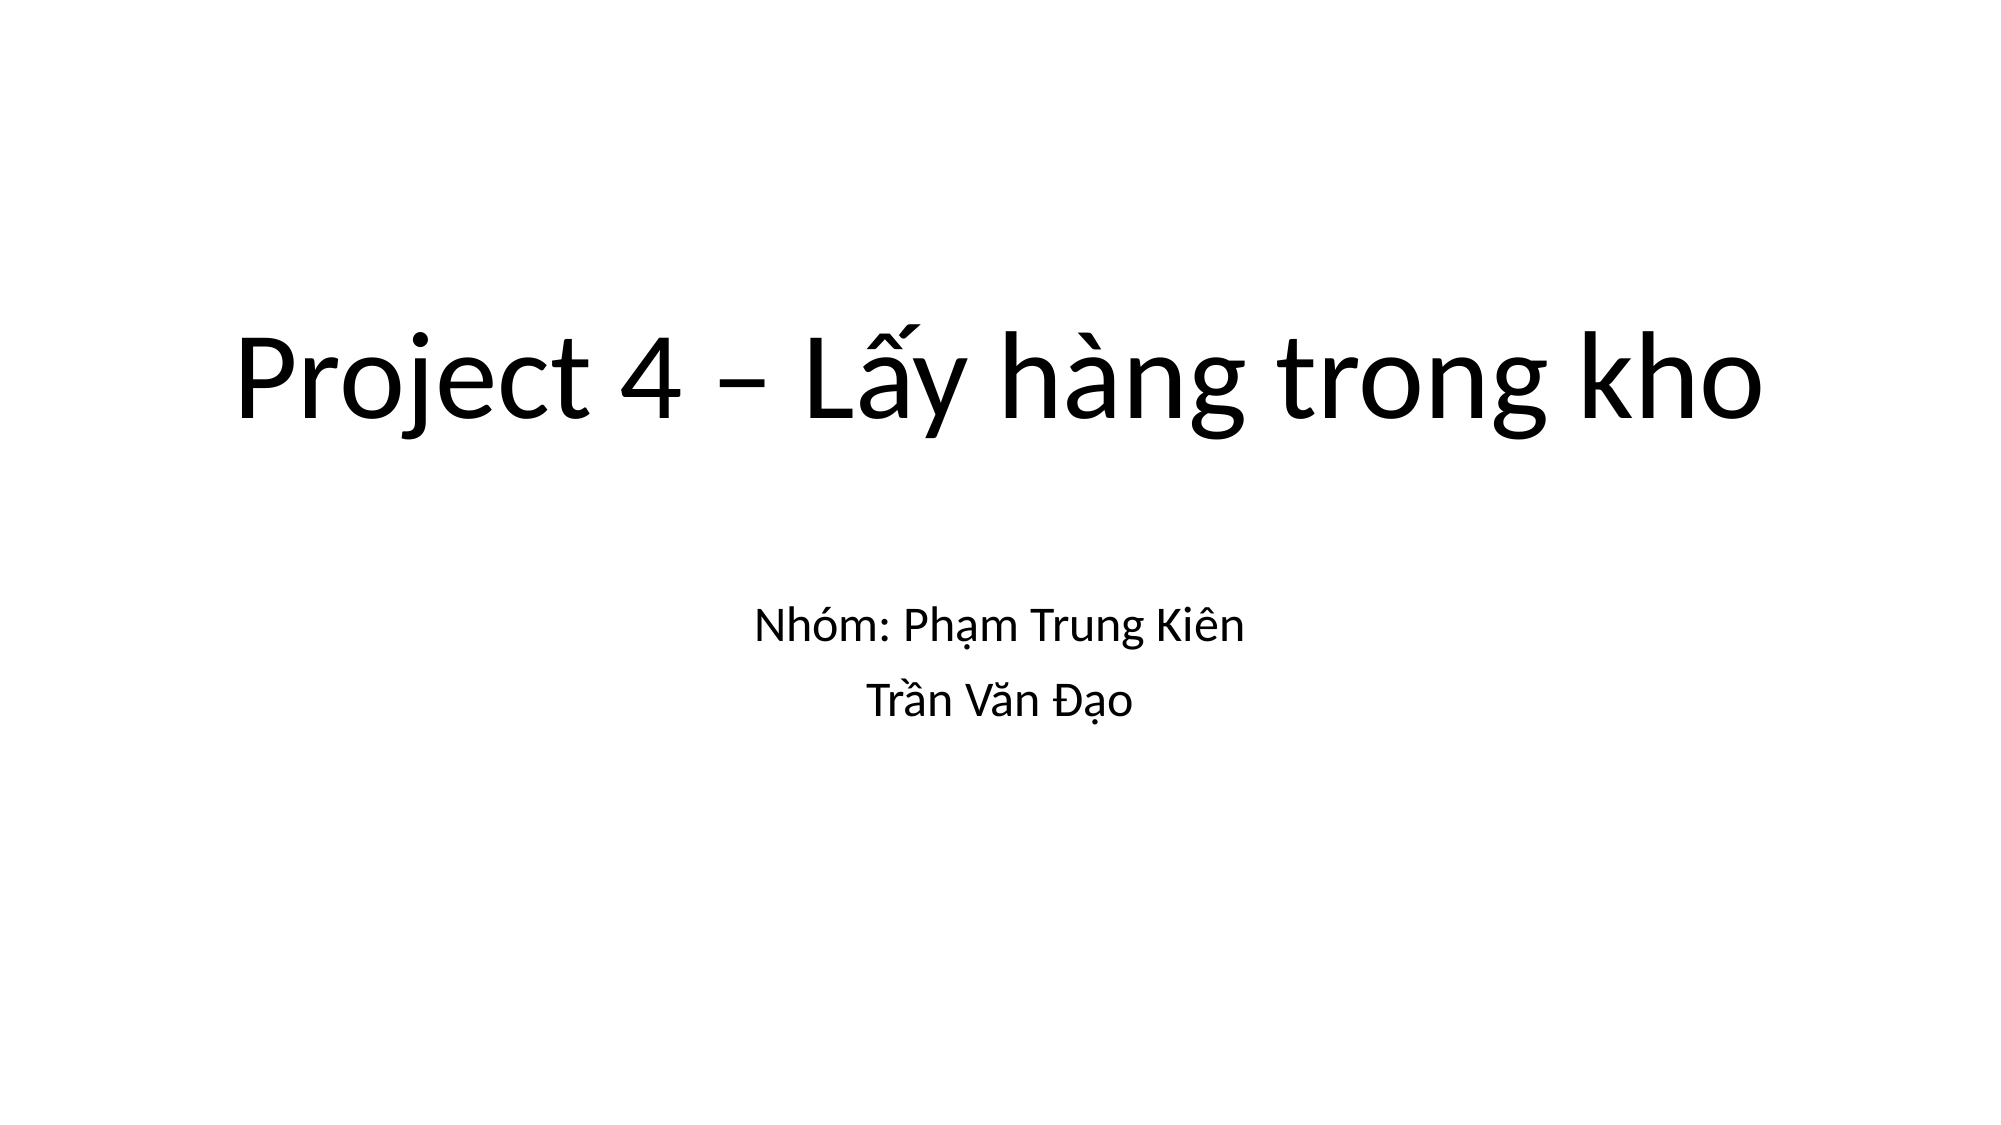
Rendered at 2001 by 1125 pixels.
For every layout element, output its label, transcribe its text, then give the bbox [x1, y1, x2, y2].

subtitle Nhóm: Phạm Trung Kiên Trần Văn Đạo [249, 590, 1750, 863]
title Project 4 – Lấy hàng trong kho [204, 61, 1796, 453]
